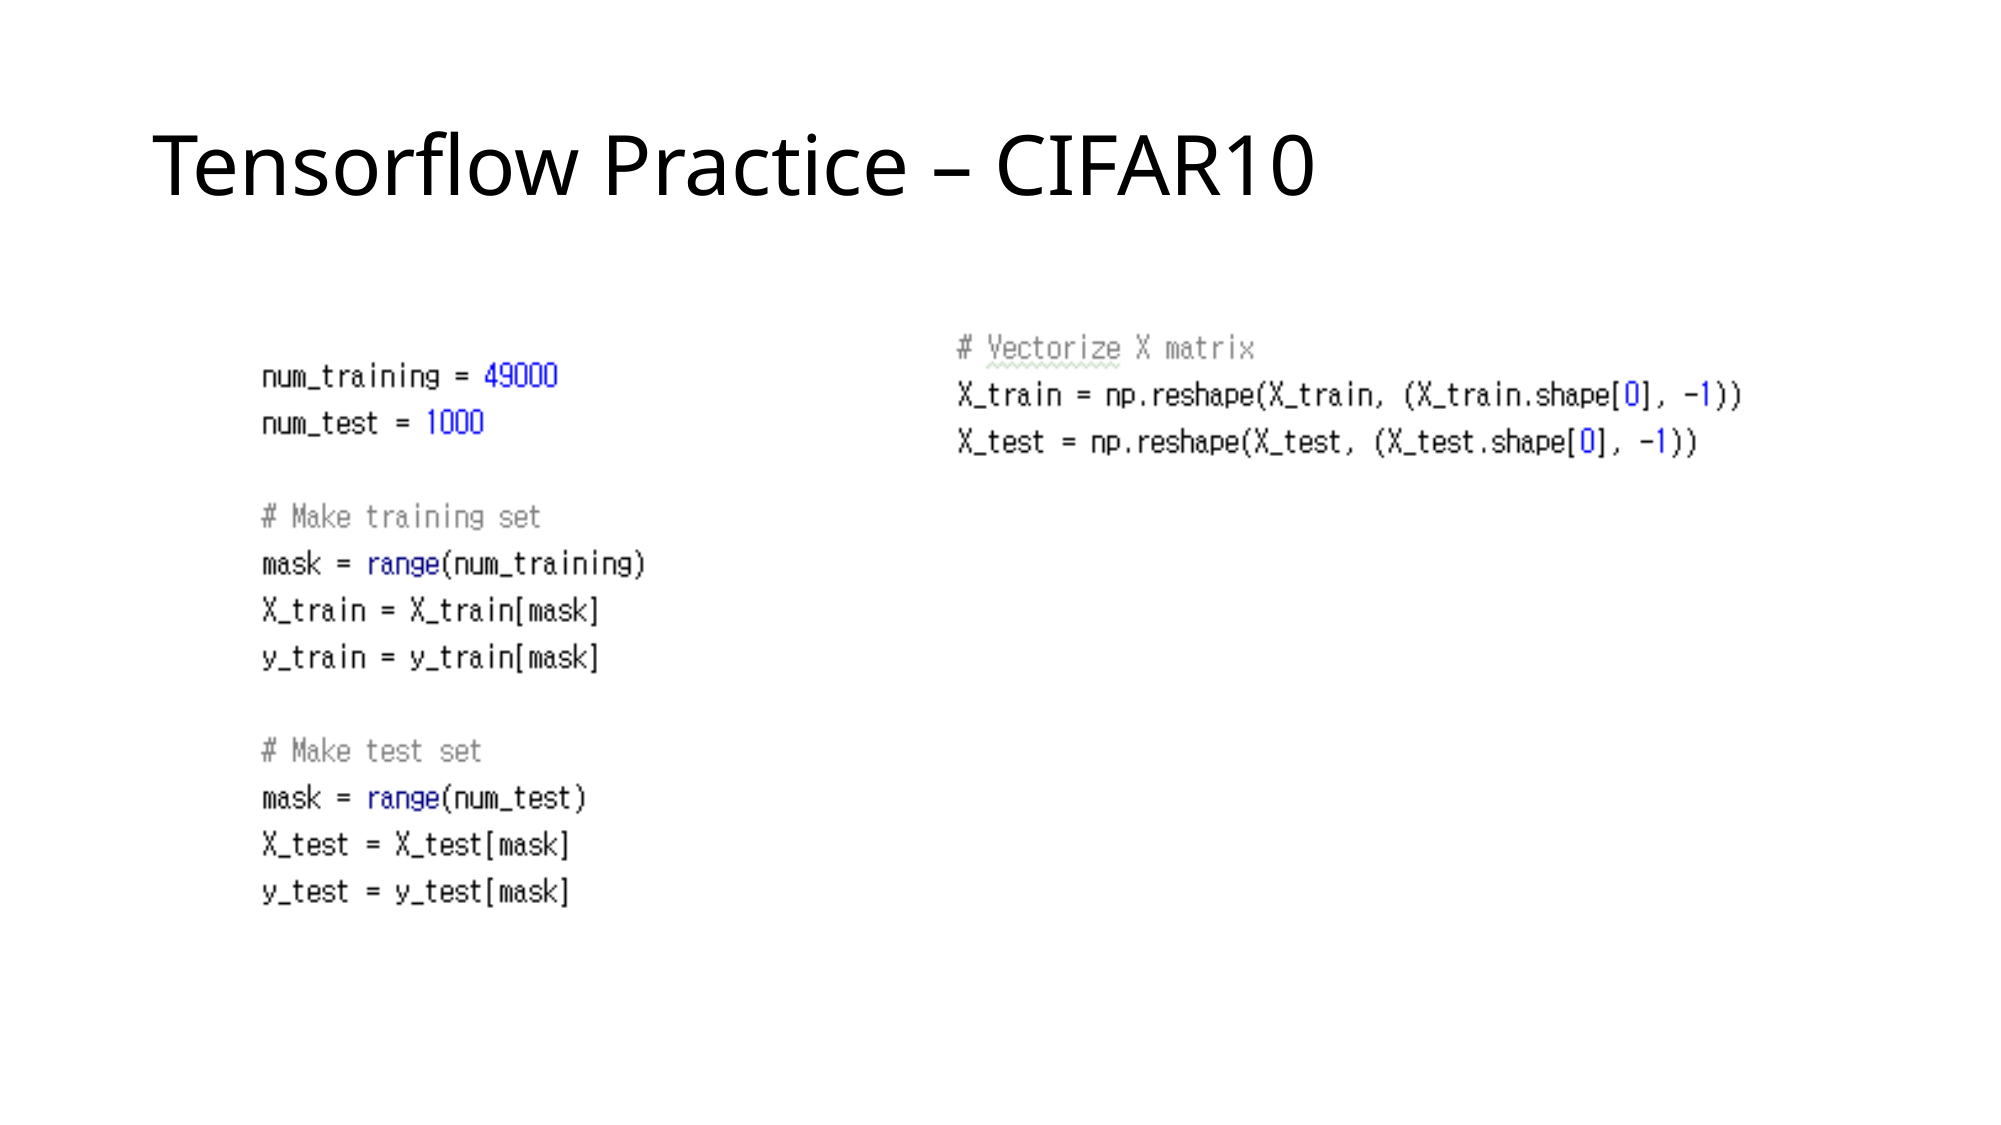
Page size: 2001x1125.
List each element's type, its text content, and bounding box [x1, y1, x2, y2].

picture [950, 315, 1760, 498]
title Tensorflow Practice – CIFAR10 [137, 59, 1863, 278]
picture [252, 341, 661, 935]
